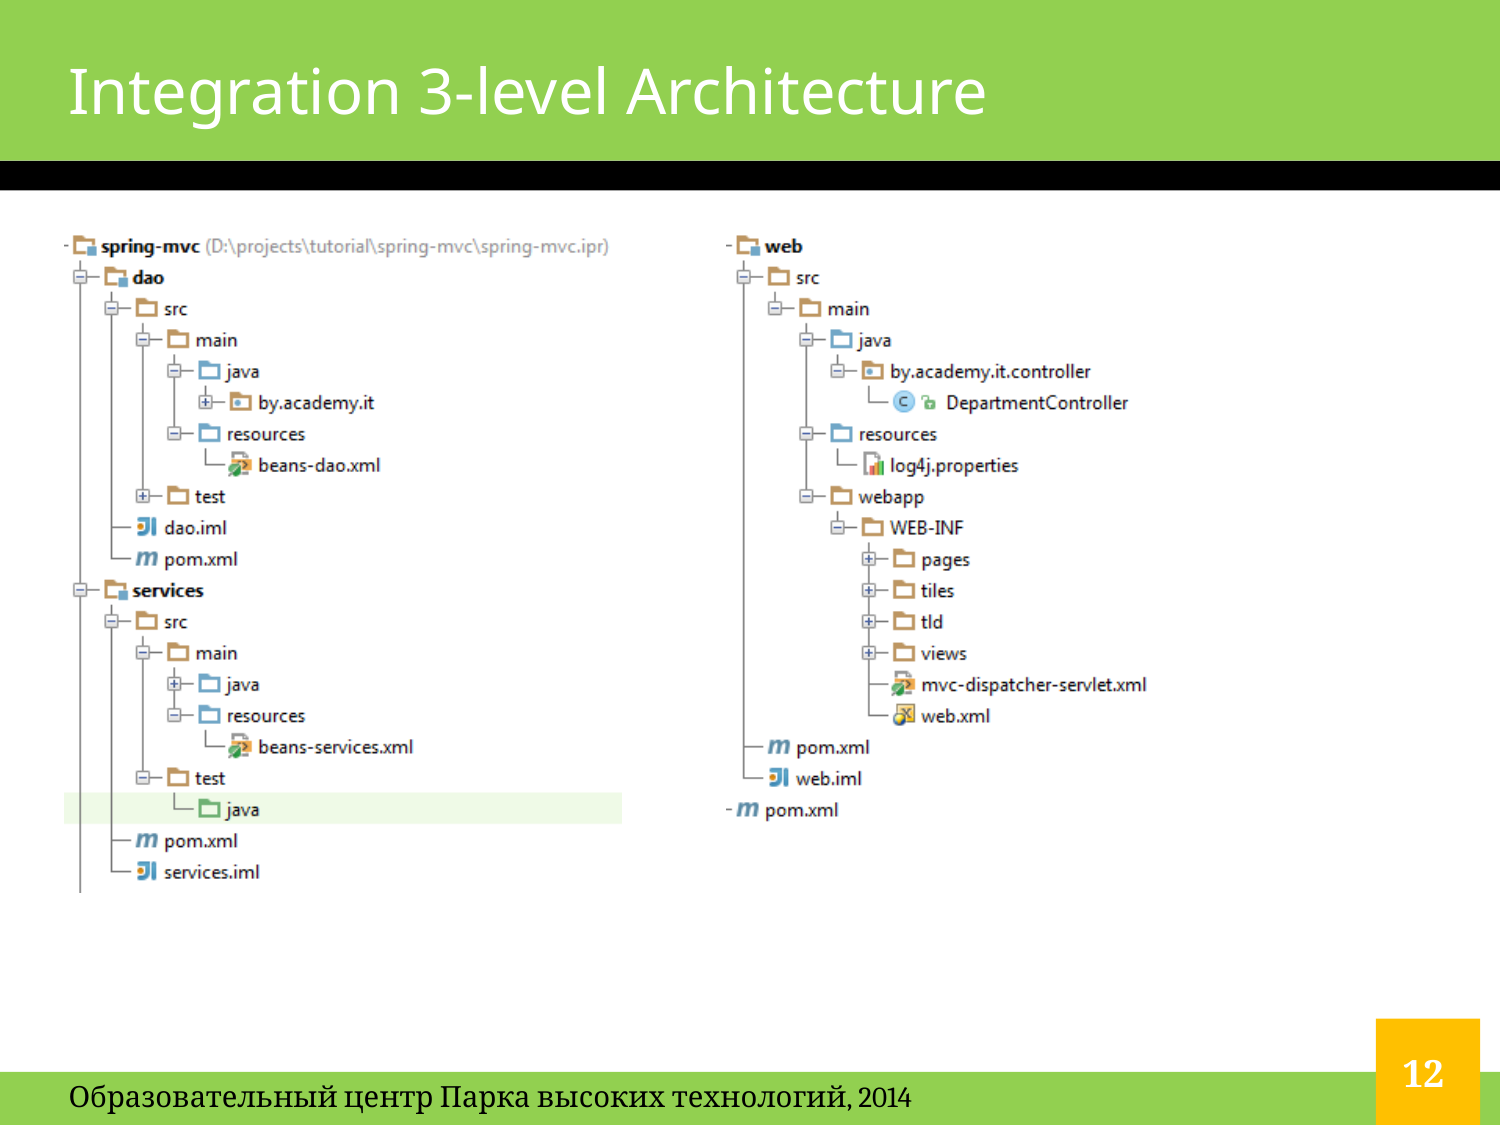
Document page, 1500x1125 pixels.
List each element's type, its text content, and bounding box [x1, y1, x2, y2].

slide_number 12 [1376, 1042, 1471, 1103]
title Integration 3-level Architecture [53, 42, 1404, 135]
picture [64, 231, 622, 894]
picture [726, 231, 1247, 823]
